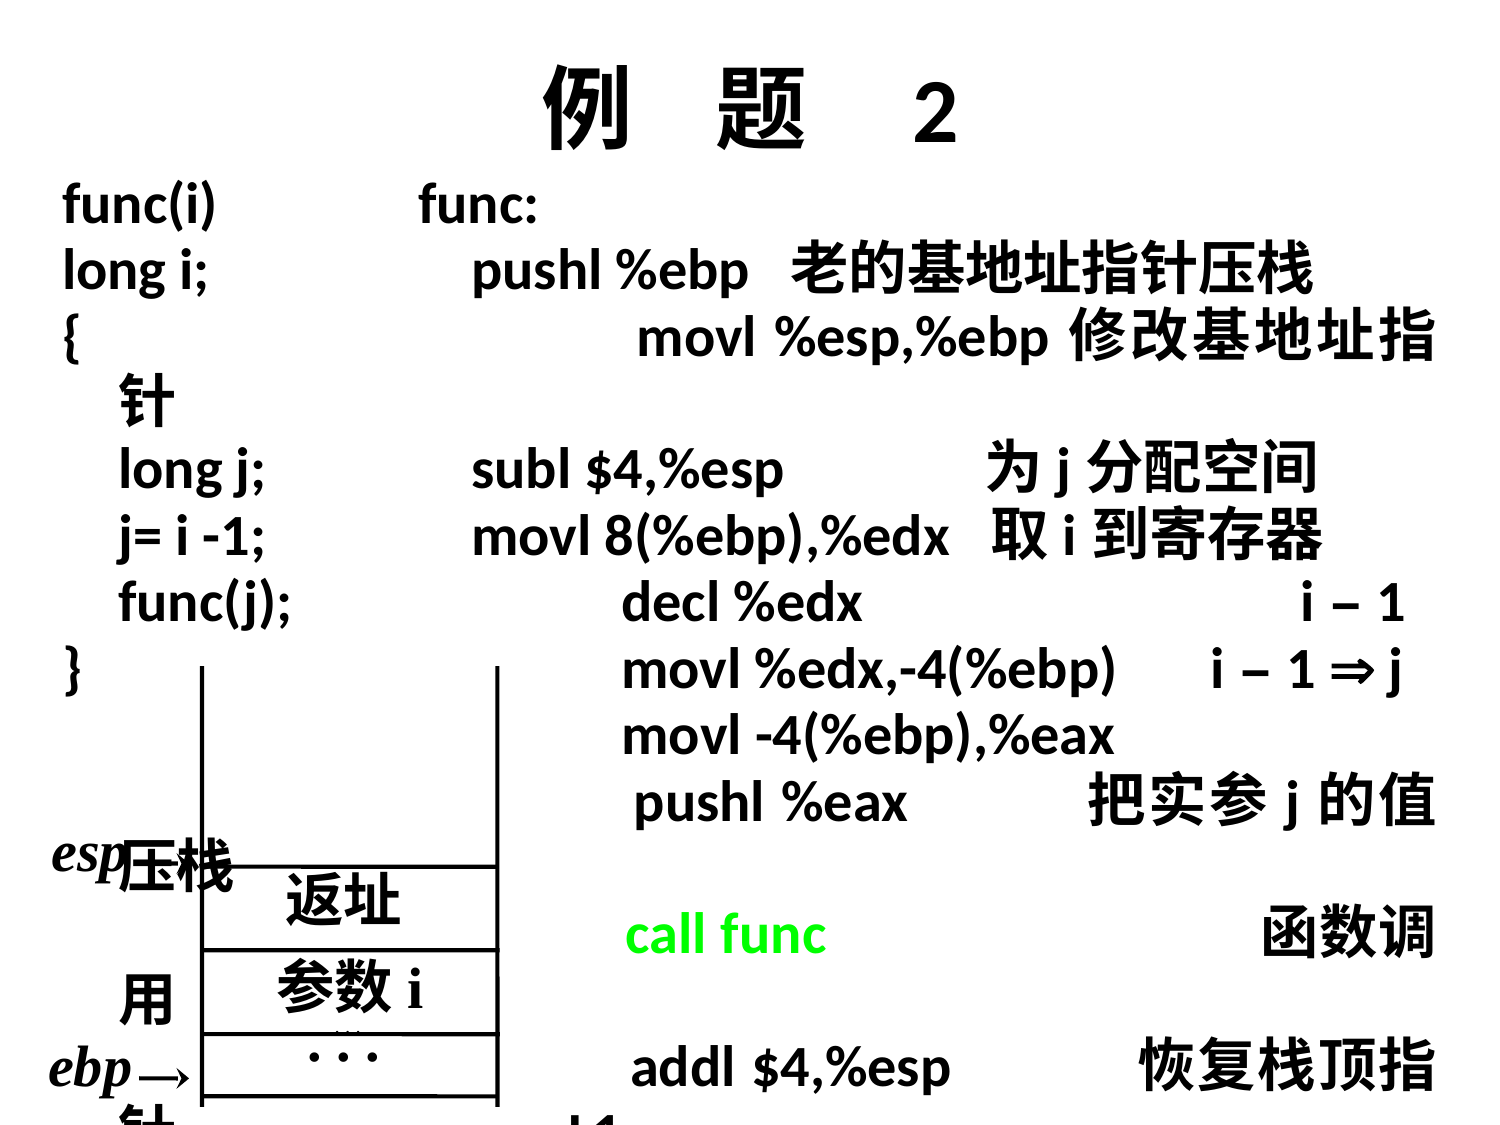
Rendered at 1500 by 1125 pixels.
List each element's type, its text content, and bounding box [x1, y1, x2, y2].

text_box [26, 665, 501, 1110]
title 例 题 2 [24, 37, 1475, 175]
list func(i) func: long i; pushl %ebp 老的基地址指针压栈 { movl %esp,%ebp修改基地址指针 long j; subl $4,%esp 为j分配空间 j= i -1; movl 8(%ebp),%edx 取i到寄存器 func(j); decl %edx i – 1 } movl %edx,-4(%ebp) i – 1  j movl -4(%ebp),%eax pushl %eax 把实参j的值压栈 call func 函数调用 addl $4,%esp 恢复栈顶指针 L1: leave 即 mov ebp, esp; pop ebp ret 即 pop eip(下条指令地址） [47, 162, 1452, 1125]
